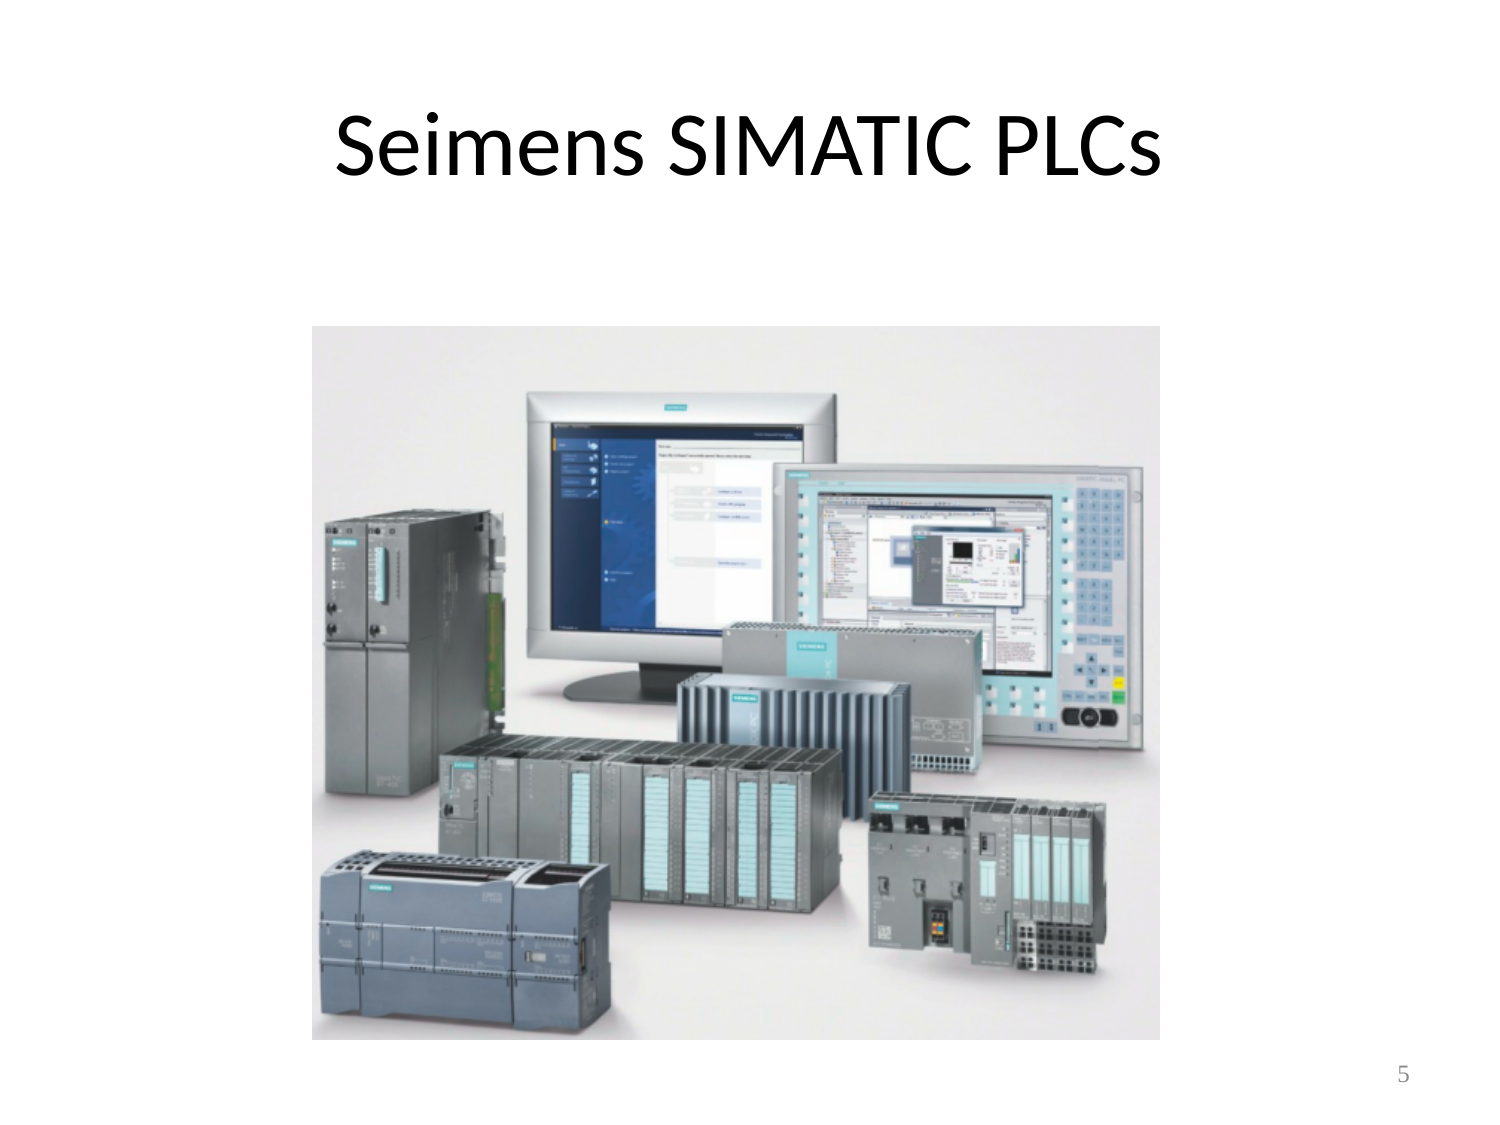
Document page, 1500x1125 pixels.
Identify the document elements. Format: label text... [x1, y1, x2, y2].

picture [312, 325, 1160, 1040]
title Seimens SIMATIC PLCs [75, 45, 1425, 233]
slide_number 5 [1074, 1042, 1425, 1103]
